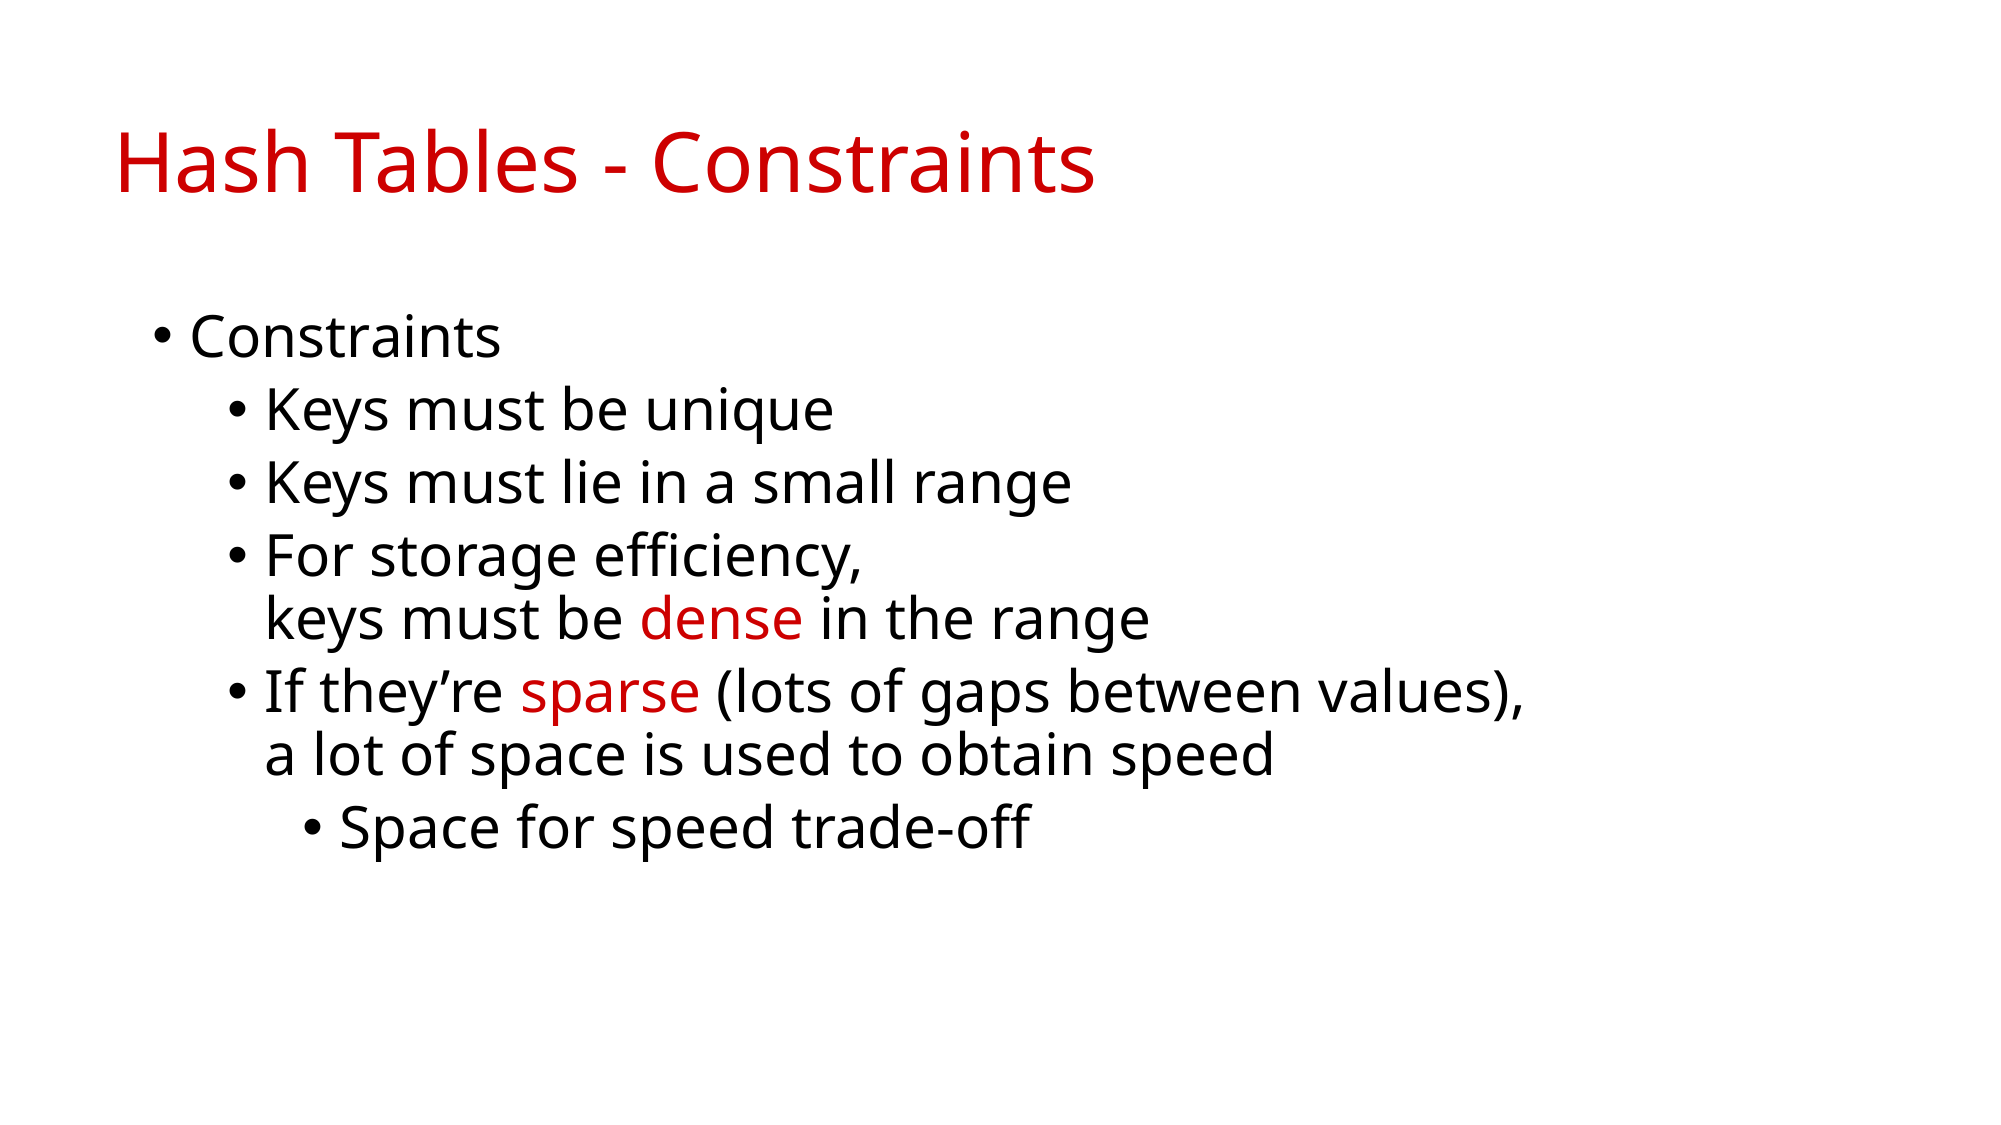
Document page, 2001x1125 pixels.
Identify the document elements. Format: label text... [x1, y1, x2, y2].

title Hash Tables - Constraints [98, 57, 1823, 275]
list Constraints Keys must be unique Keys must lie in a small range For storage efficiency, keys must be dense in the range If they’re sparse (lots of gaps between values), a lot of space is used to obtain speed Space for speed trade-off [137, 299, 1863, 1014]
